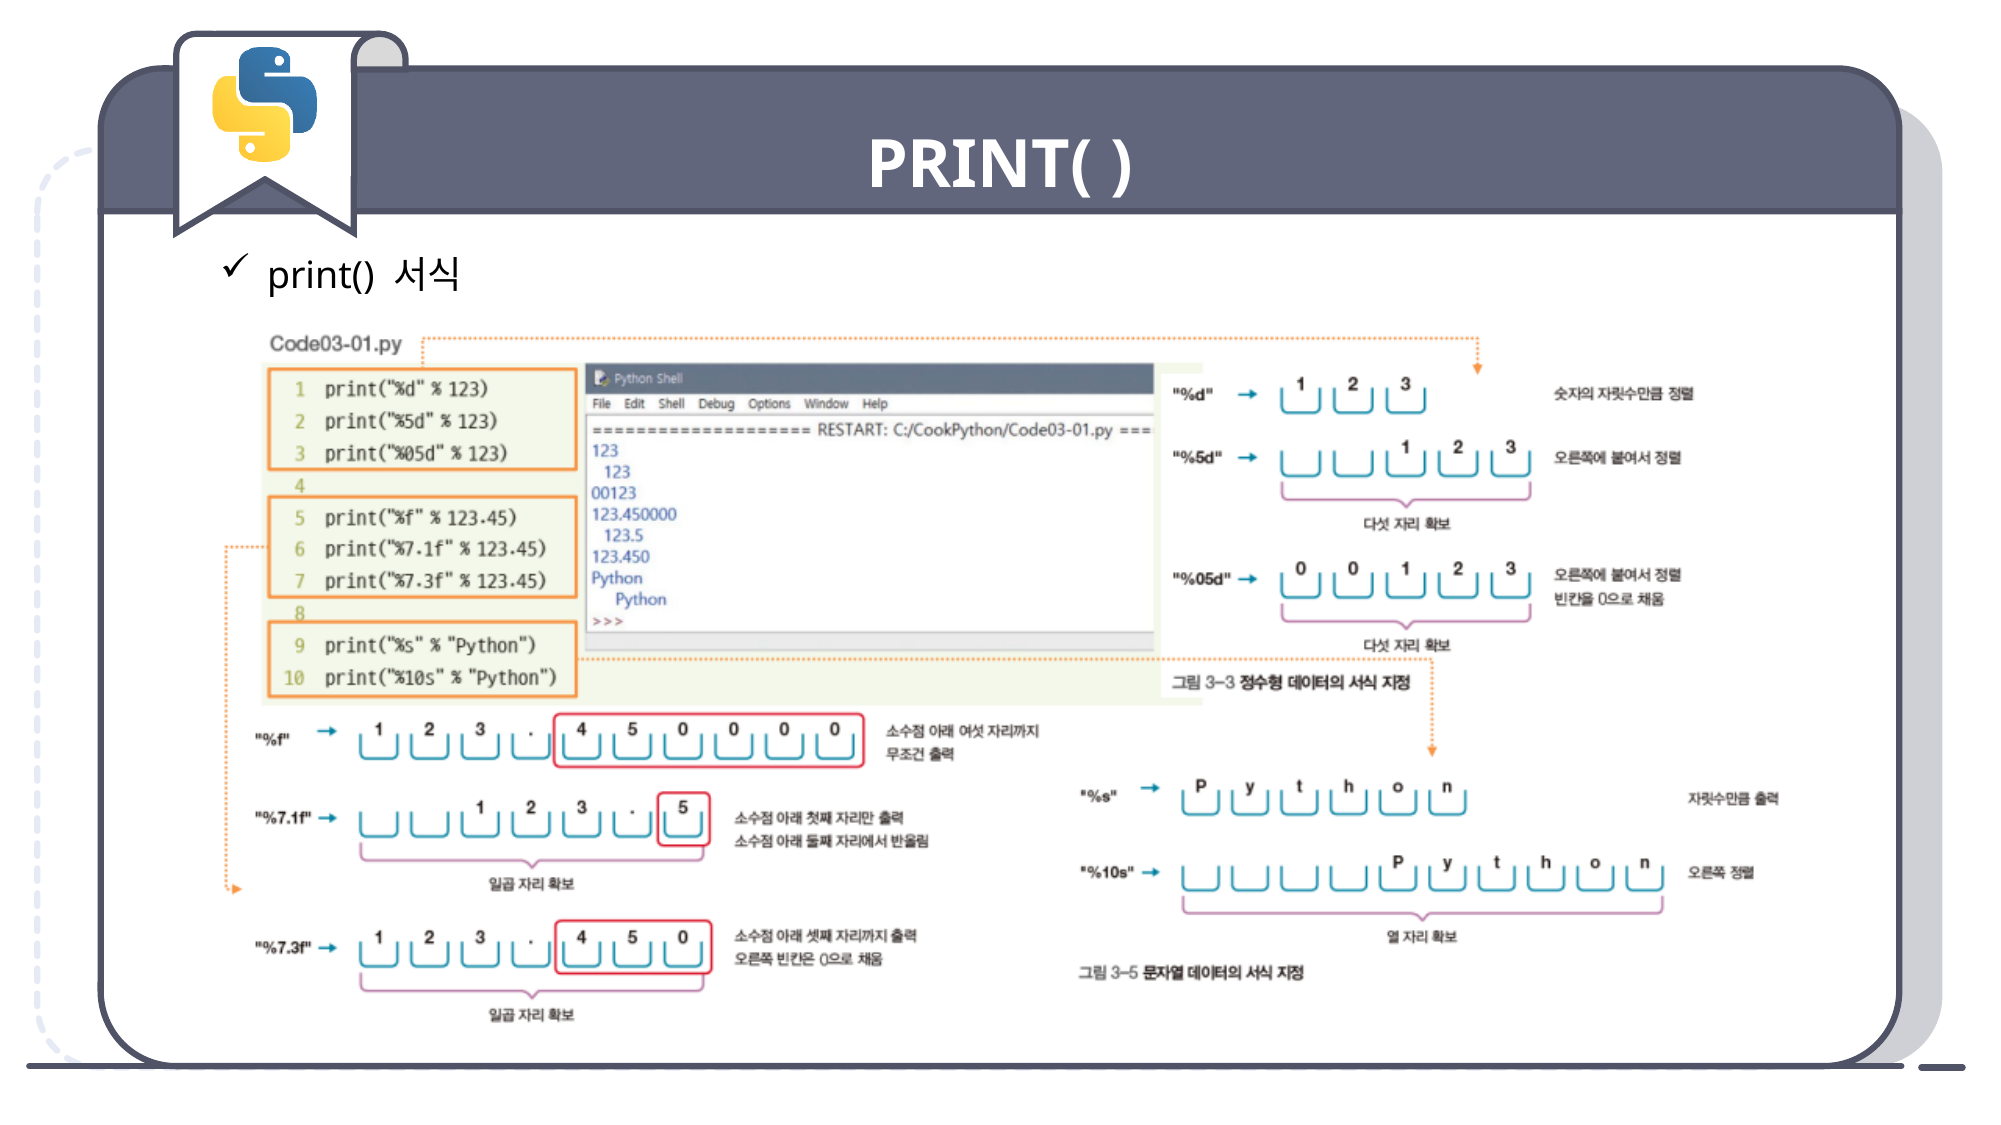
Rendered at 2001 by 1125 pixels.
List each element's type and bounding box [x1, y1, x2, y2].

picture [220, 313, 1832, 1034]
text_box [29, 33, 1963, 1068]
picture [205, 37, 327, 171]
